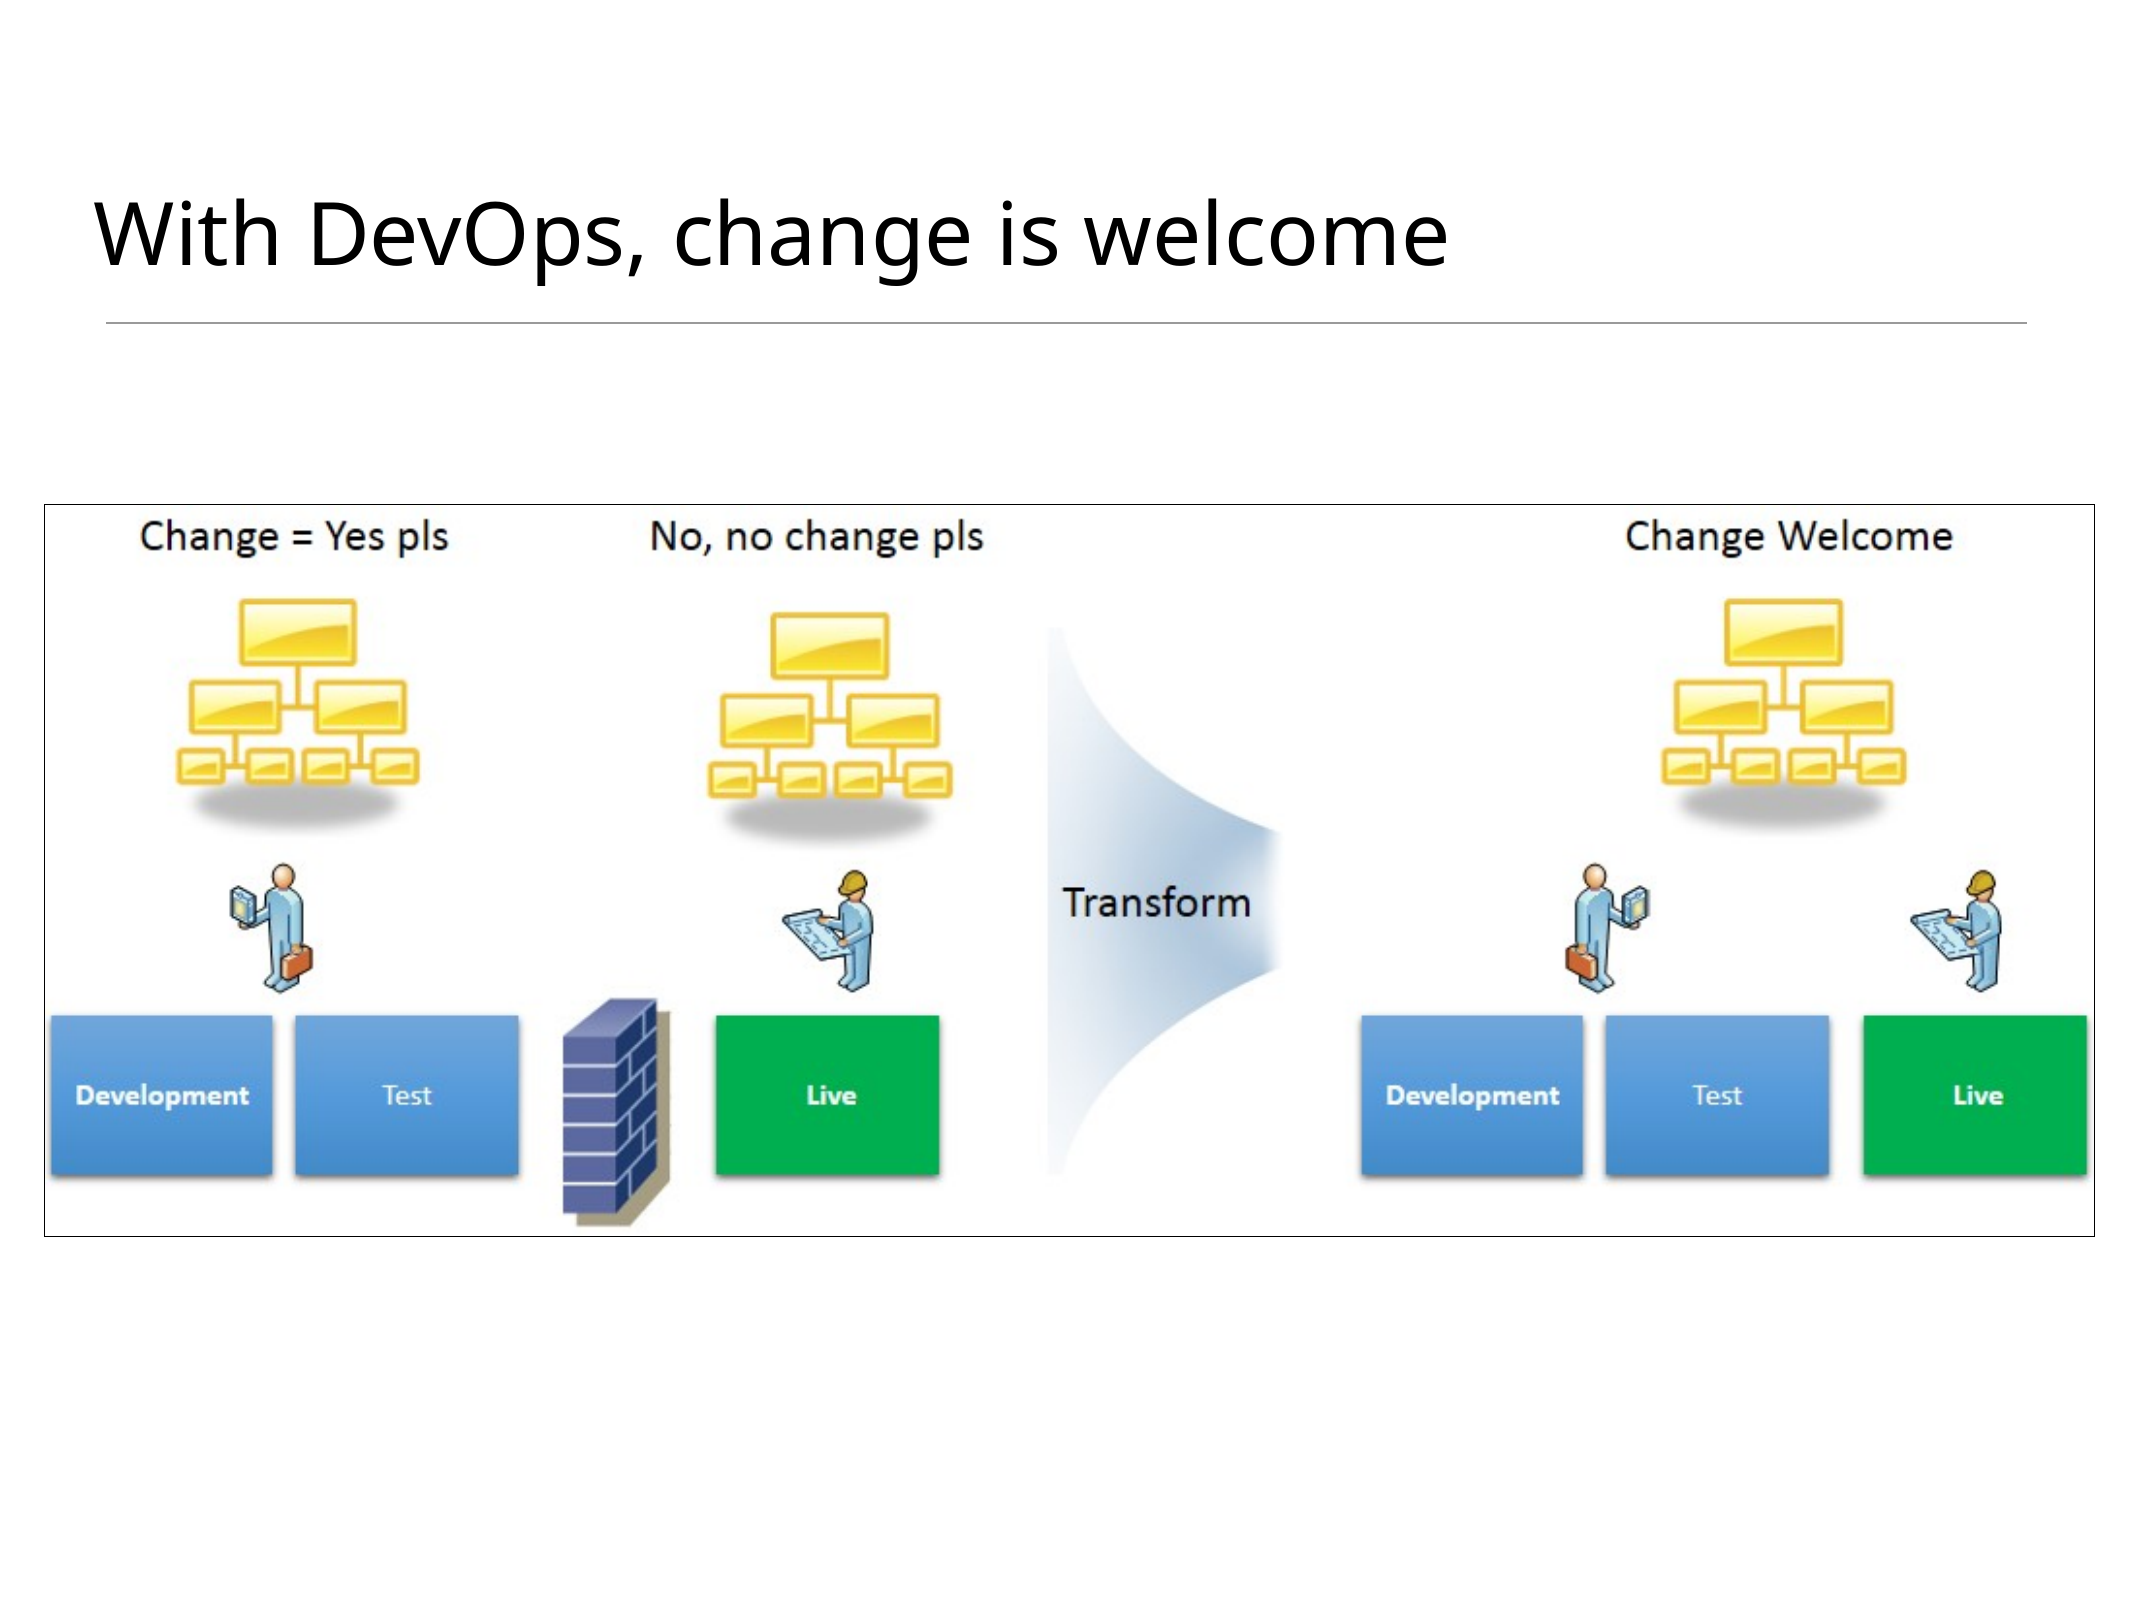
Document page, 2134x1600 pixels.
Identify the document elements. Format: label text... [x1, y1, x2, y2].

title With DevOps, change is welcome [93, 53, 2041, 284]
picture [44, 504, 2095, 1238]
